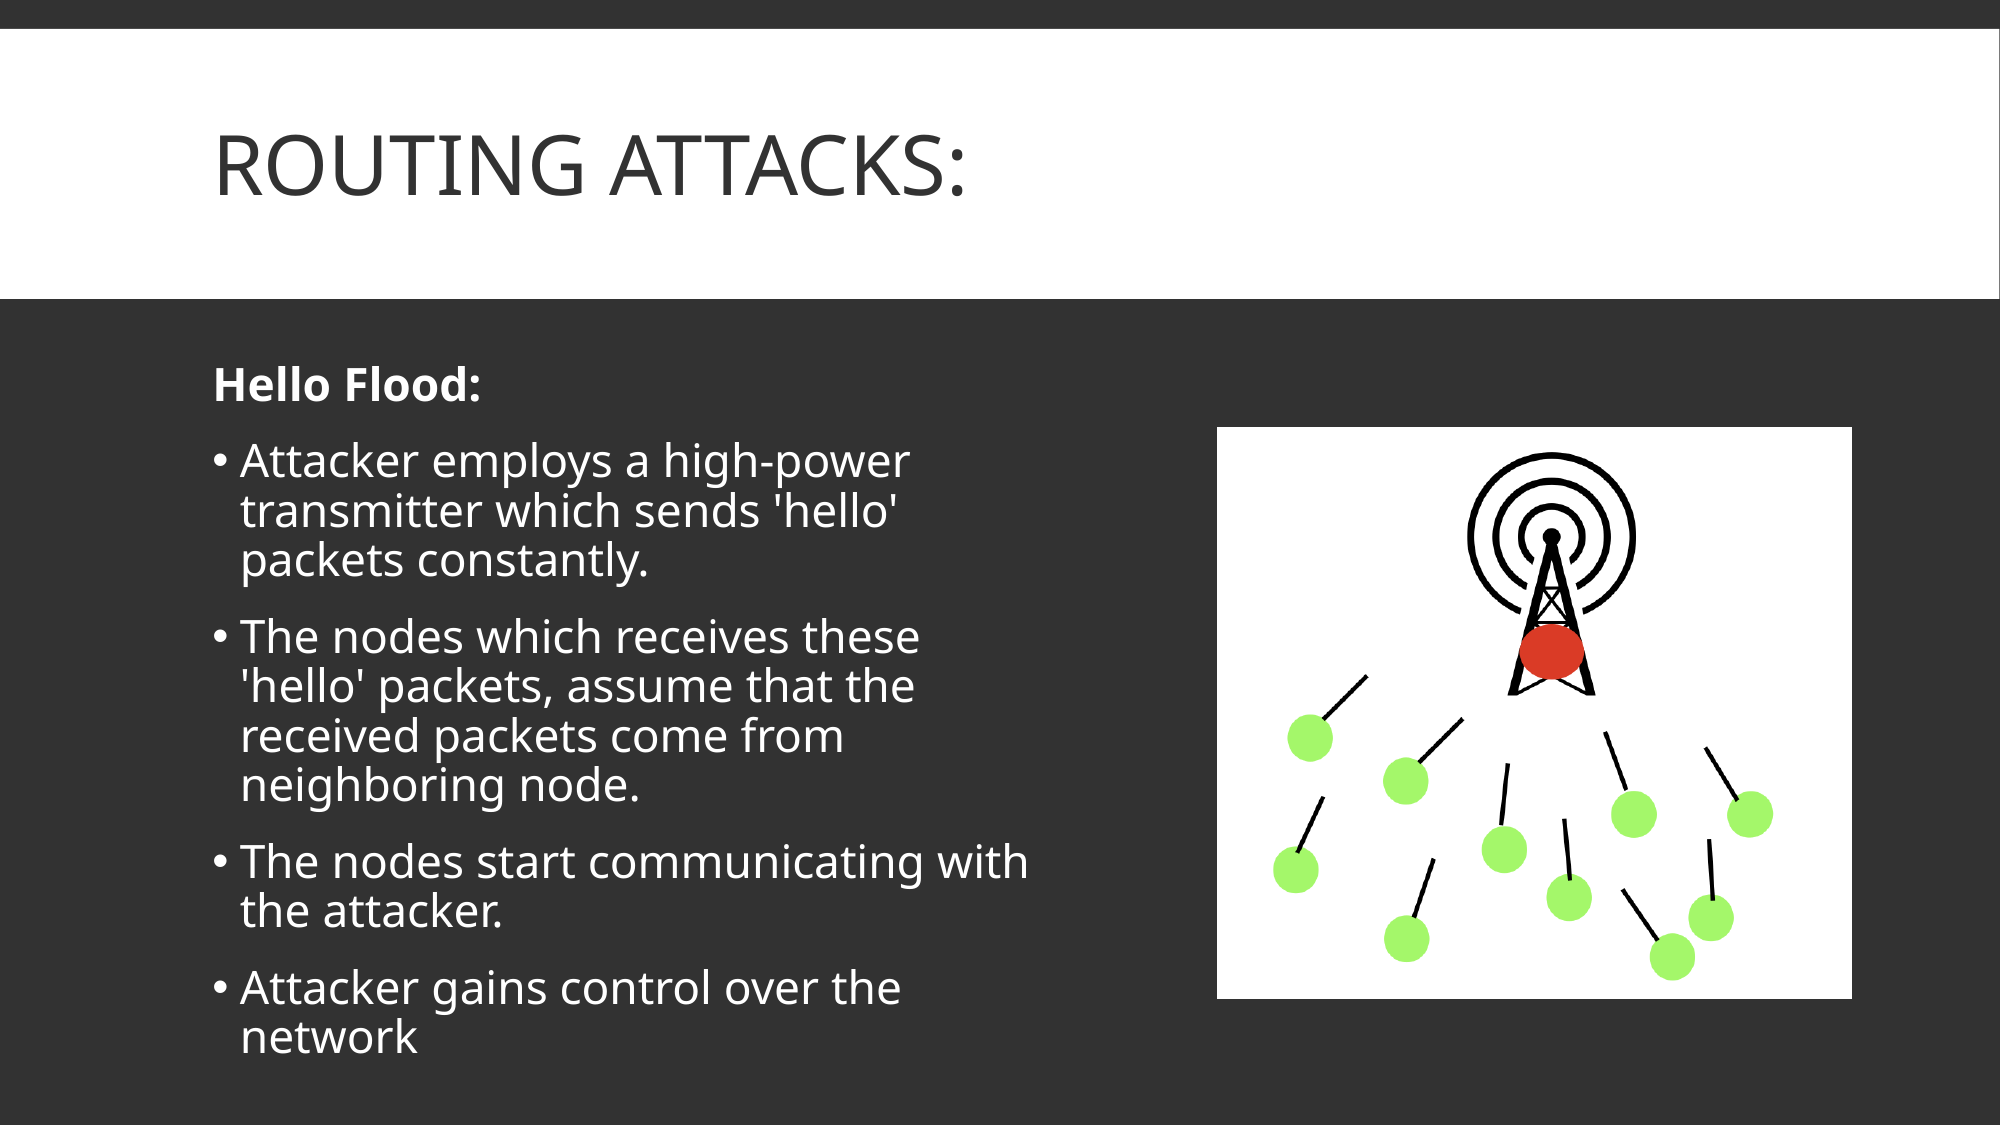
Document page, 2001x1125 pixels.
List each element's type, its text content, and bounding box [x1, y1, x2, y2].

picture [1217, 426, 1852, 1000]
list Hello Flood: Attacker employs a high-power transmitter which sends 'hello' packets constantly. The nodes which receives these 'hello' packets, assume that the received packets come from neighboring node. The nodes start communicating with the attacker. Attacker gains control over the network [197, 353, 1062, 1073]
title Routing Attacks: [197, 46, 1803, 295]
